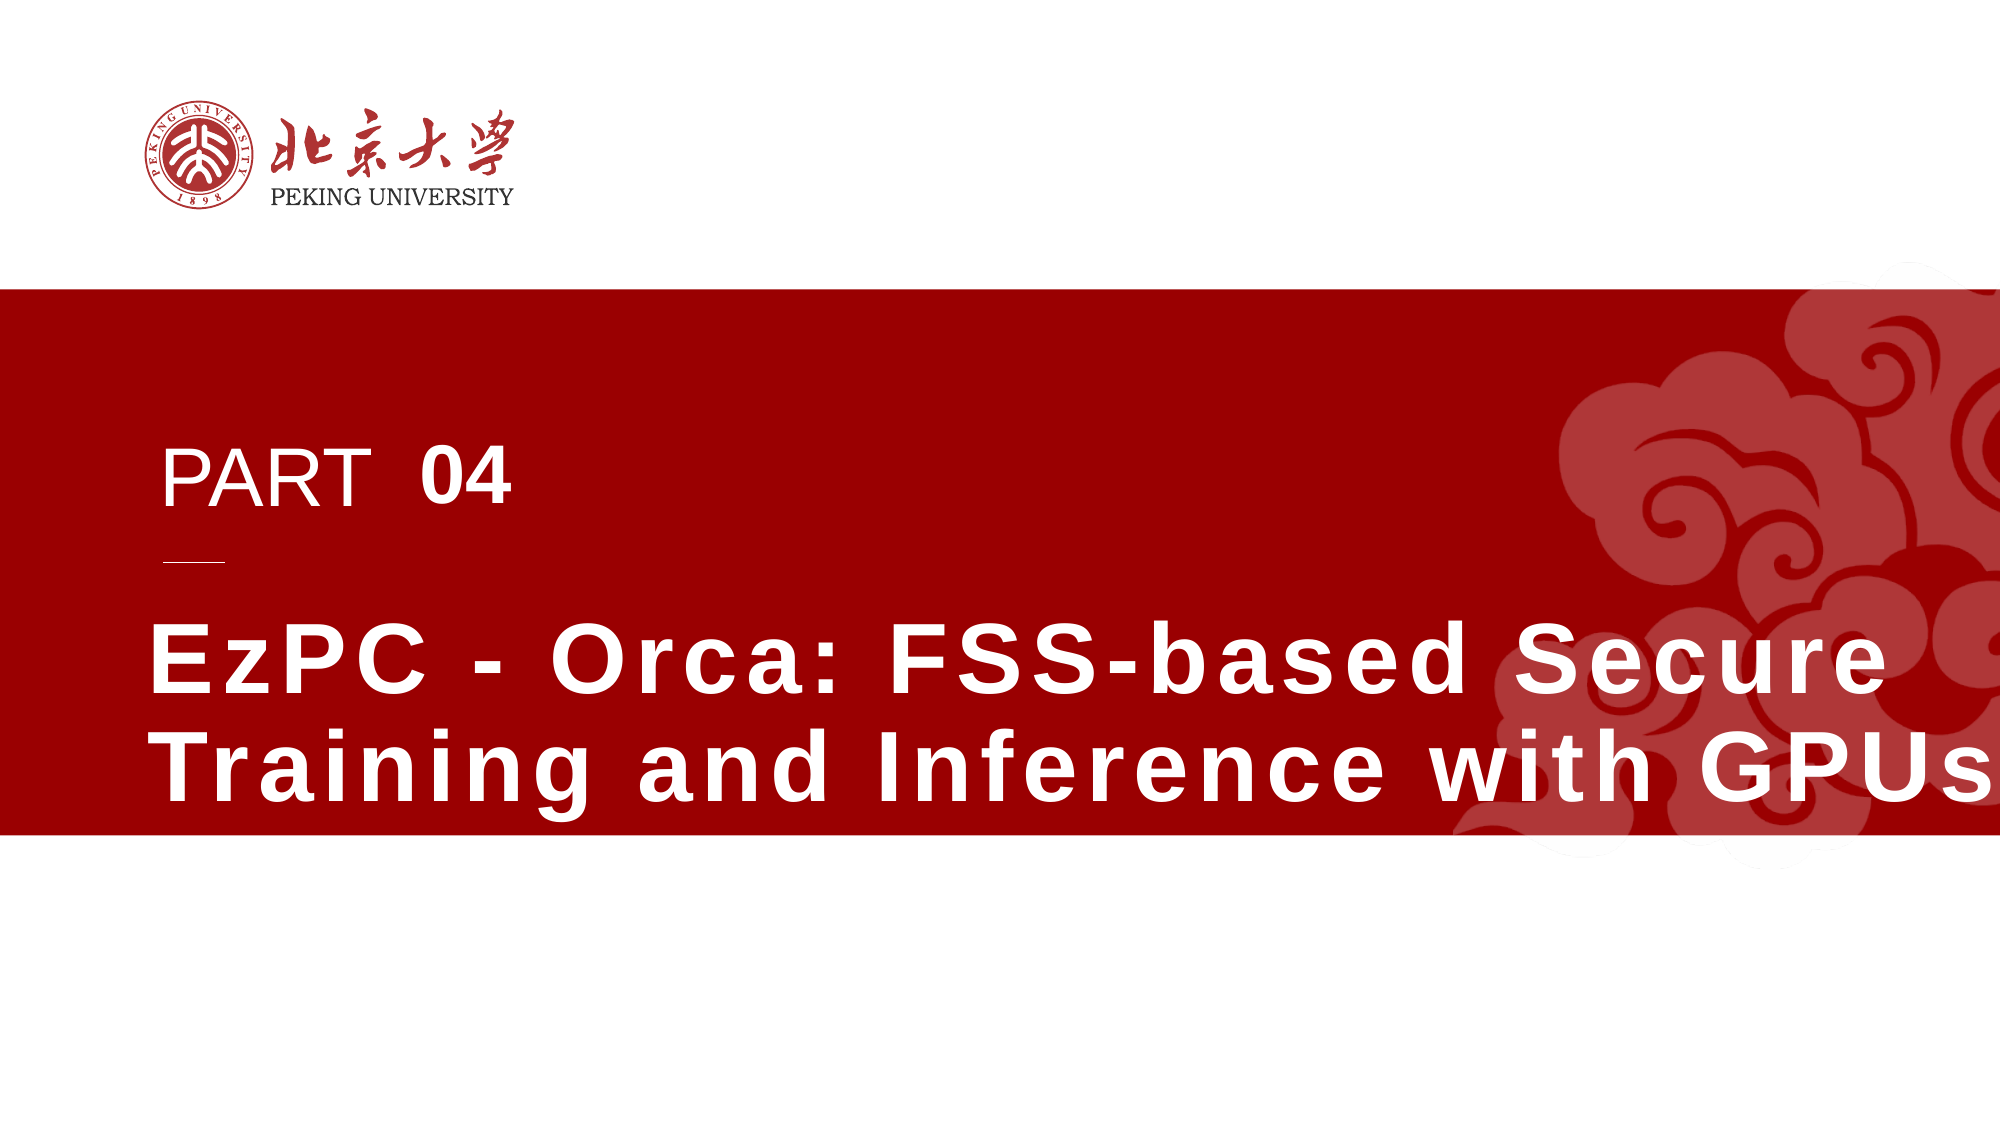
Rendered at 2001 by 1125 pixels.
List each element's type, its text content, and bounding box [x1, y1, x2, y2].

picture [1453, 255, 2001, 870]
list 04 [404, 418, 1343, 535]
list EzPC - Orca: FSS-based Secure Training and Inference with GPUs [132, 599, 2000, 842]
